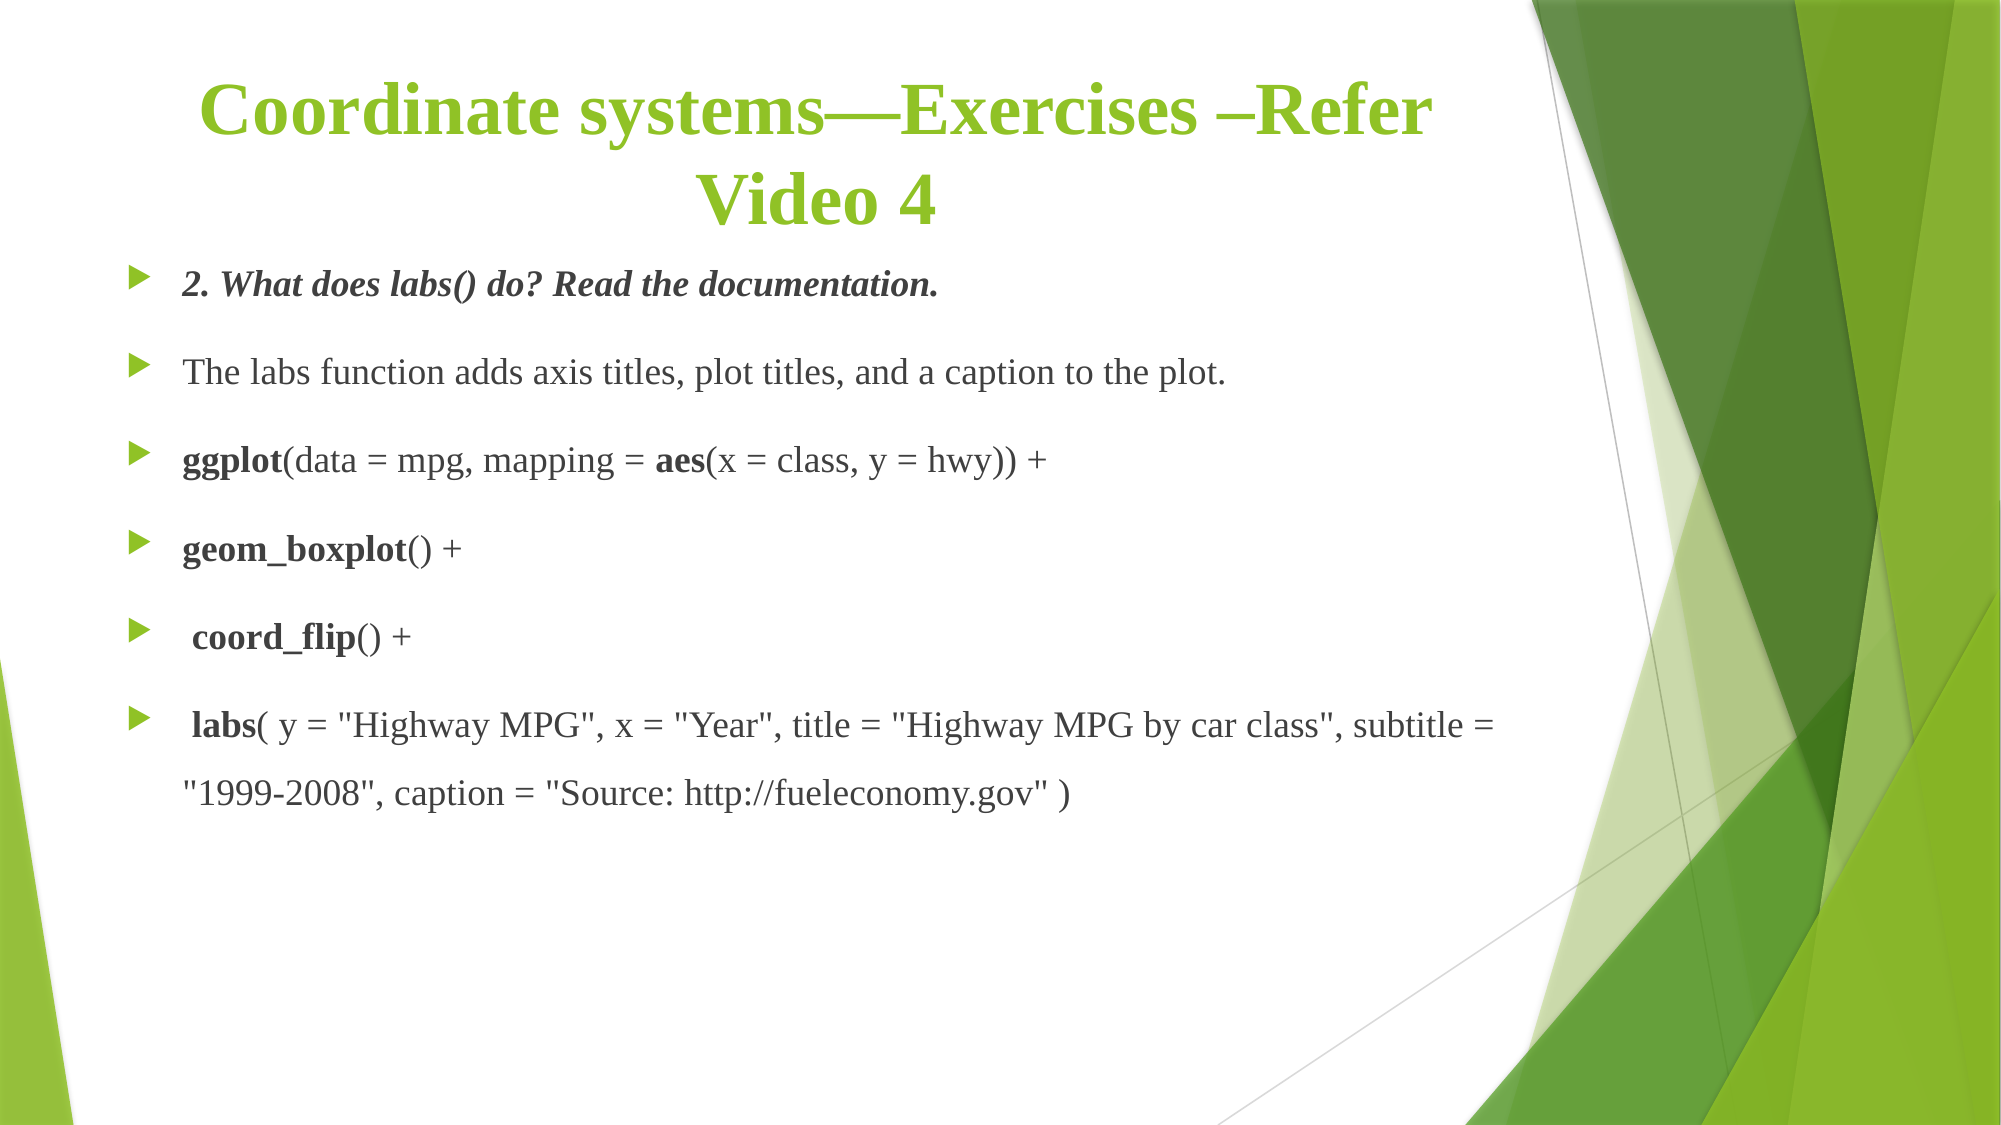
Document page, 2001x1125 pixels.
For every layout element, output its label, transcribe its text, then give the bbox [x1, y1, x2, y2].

text_box Coordinate systems—Exercises –Refer Video 4 [111, 52, 1522, 174]
list 2. What does labs() do? Read the documentation. The labs function adds axis titles, plot titles, and a caption to the plot. ggplot(data = mpg, mapping = aes(x = class, y = hwy)) + geom_boxplot() + coord_flip() + labs( y = "Highway MPG", x = "Year", title = "Highway MPG by car class", subtitle = "1999-2008", caption = "Source: http://fueleconomy.gov" ) [111, 228, 1522, 991]
title [111, 174, 1522, 205]
